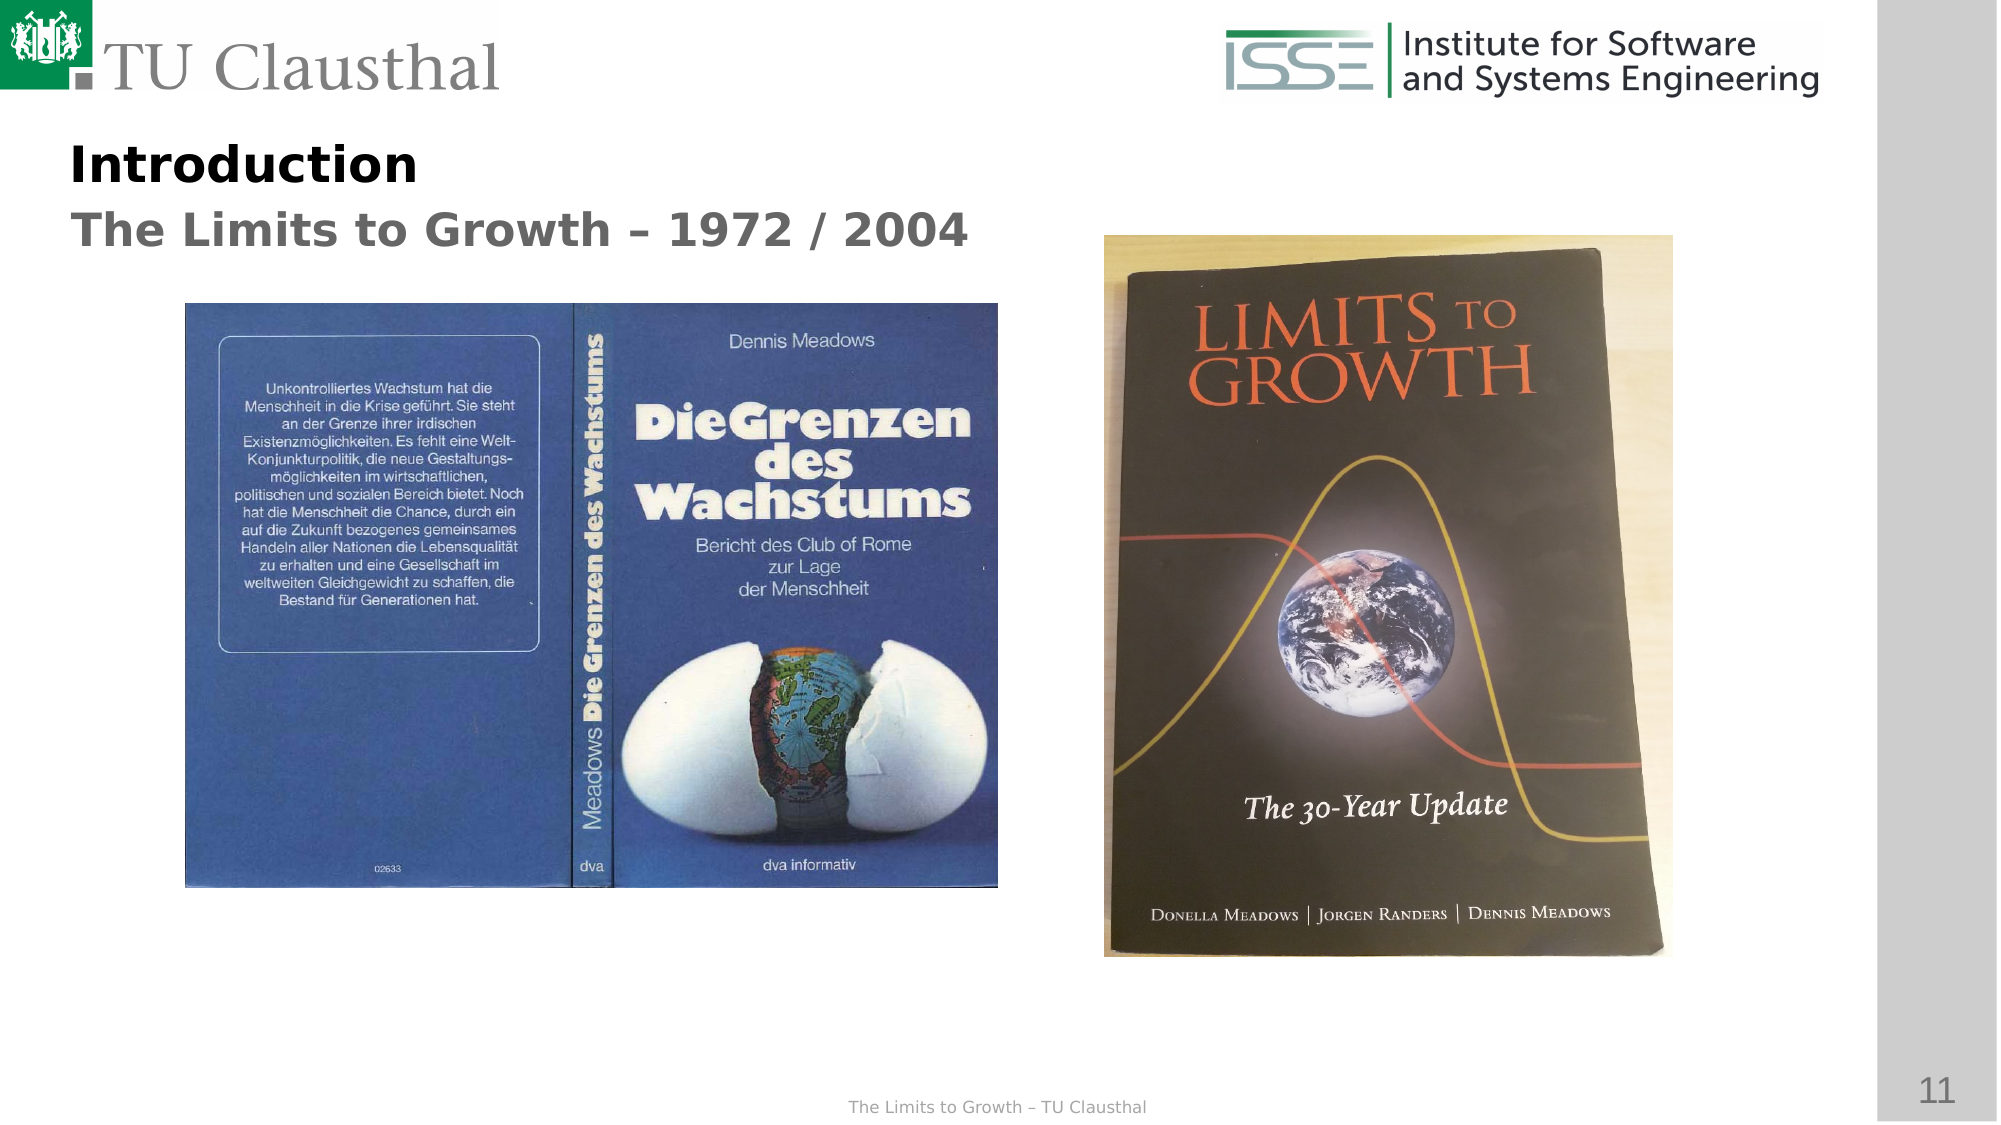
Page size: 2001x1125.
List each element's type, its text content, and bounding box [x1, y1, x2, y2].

text_box The Limits to Growth – 1972 / 2004 [70, 188, 1768, 268]
text_box Introduction [55, 125, 1817, 206]
picture [1104, 235, 1673, 957]
picture [185, 302, 998, 888]
text_box [55, 208, 1817, 1033]
picture [1218, 22, 1824, 104]
picture [0, 0, 499, 90]
